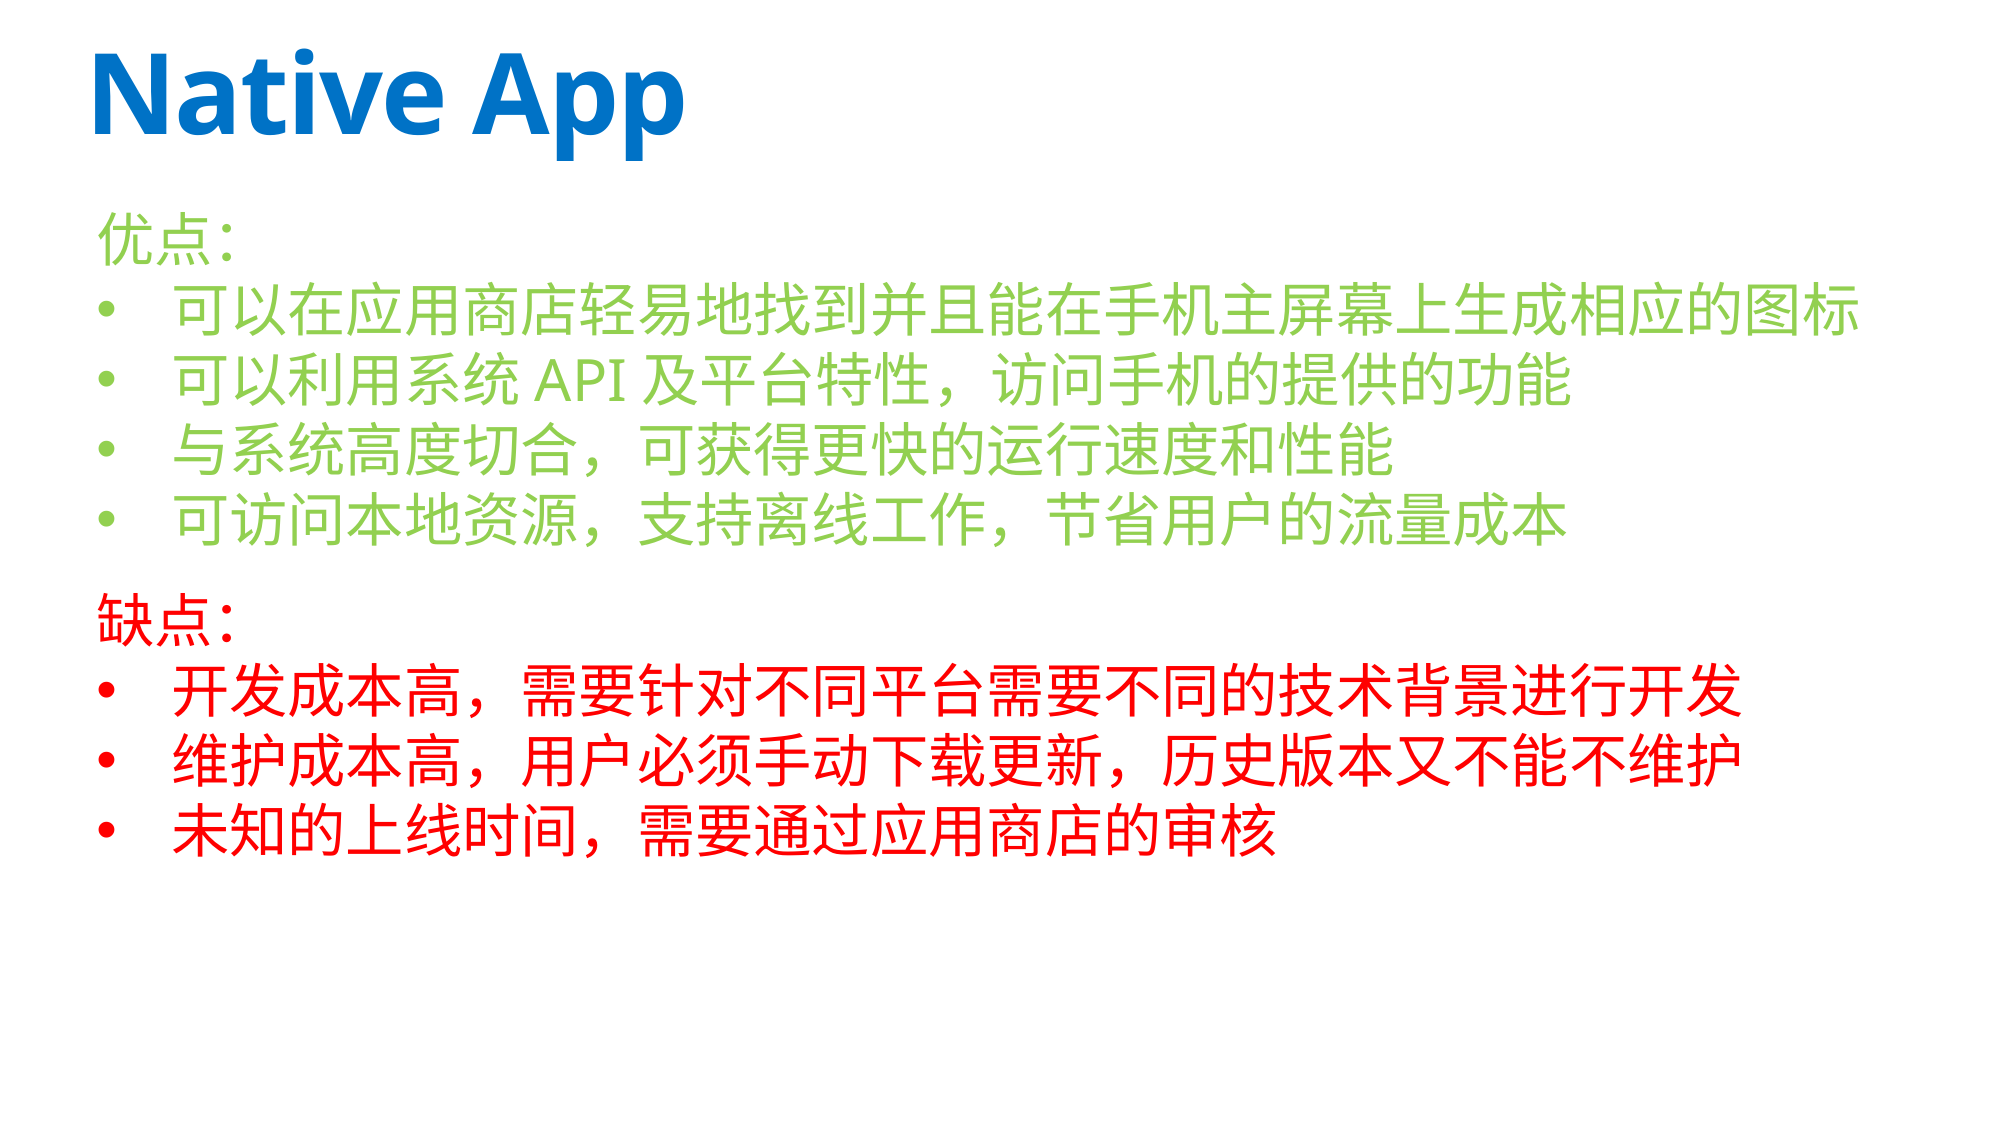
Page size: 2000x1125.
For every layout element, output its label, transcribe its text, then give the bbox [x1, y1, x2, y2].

text_box 优点： 可以在应用商店轻易地找到并且能在手机主屏幕上生成相应的图标 可以利用系统API及平台特性，访问手机的提供的功能 与系统高度切合，可获得更快的运行速度和性能 可访问本地资源，支持离线工作，节省用户的流量成本 [96, 203, 1914, 554]
title Native App [85, 37, 1914, 161]
text_box 缺点： 开发成本高，需要针对不同平台需要不同的技术背景进行开发 维护成本高，用户必须手动下载更新，历史版本又不能不维护 未知的上线时间，需要通过应用商店的审核 [96, 584, 1914, 865]
